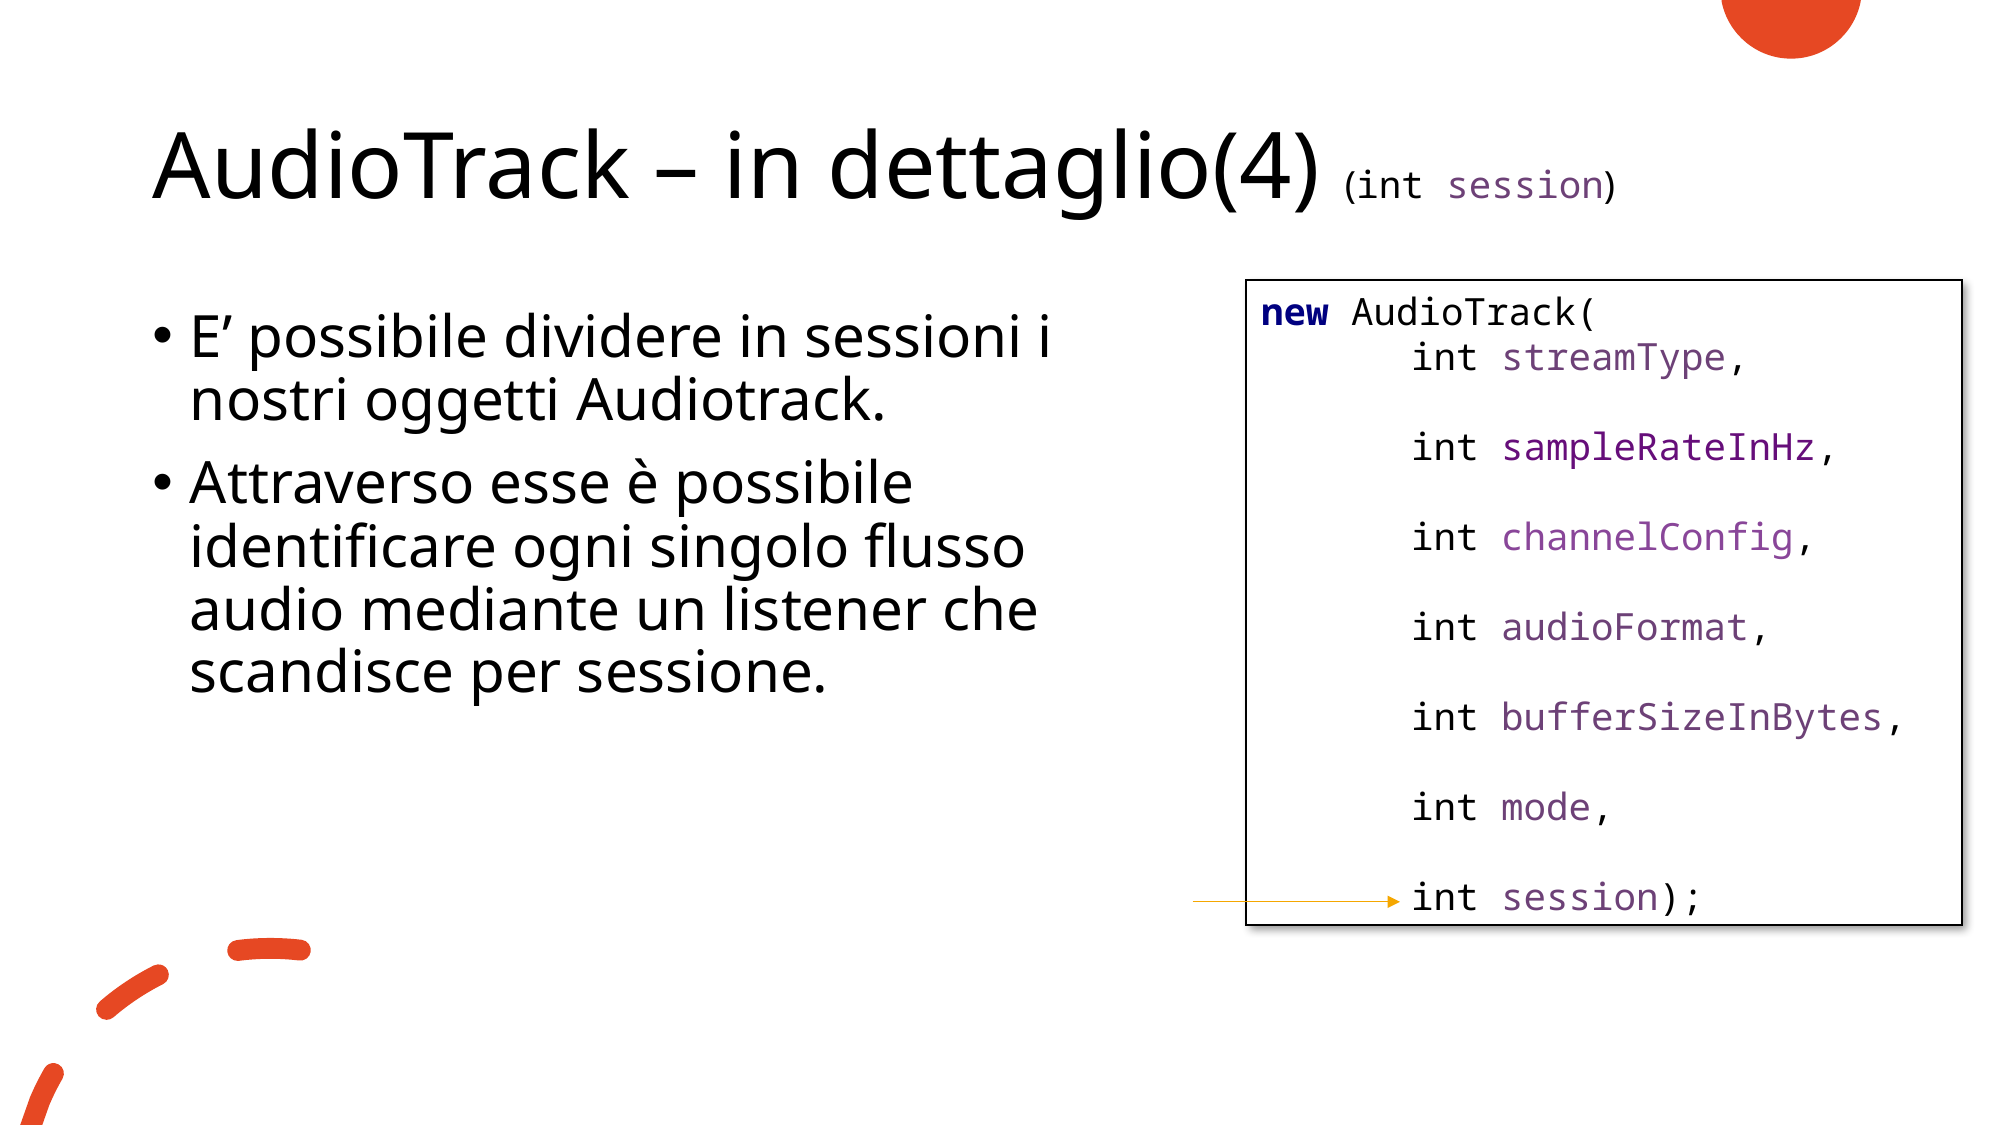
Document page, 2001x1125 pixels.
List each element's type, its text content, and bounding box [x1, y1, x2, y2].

list E’ possibile dividere in sessioni i nostri oggetti Audiotrack. Attraverso esse è possibile identificare ogni singolo flusso audio mediante un listener che scandisce per sessione. [137, 299, 1193, 933]
title AudioTrack – in dettaglio(4) (int session) [137, 59, 1863, 278]
text_box new AudioTrack( int streamType, int sampleRateInHz, int channelConfig, int audioFormat, int bufferSizeInBytes, int mode, int session); [1245, 279, 1963, 926]
